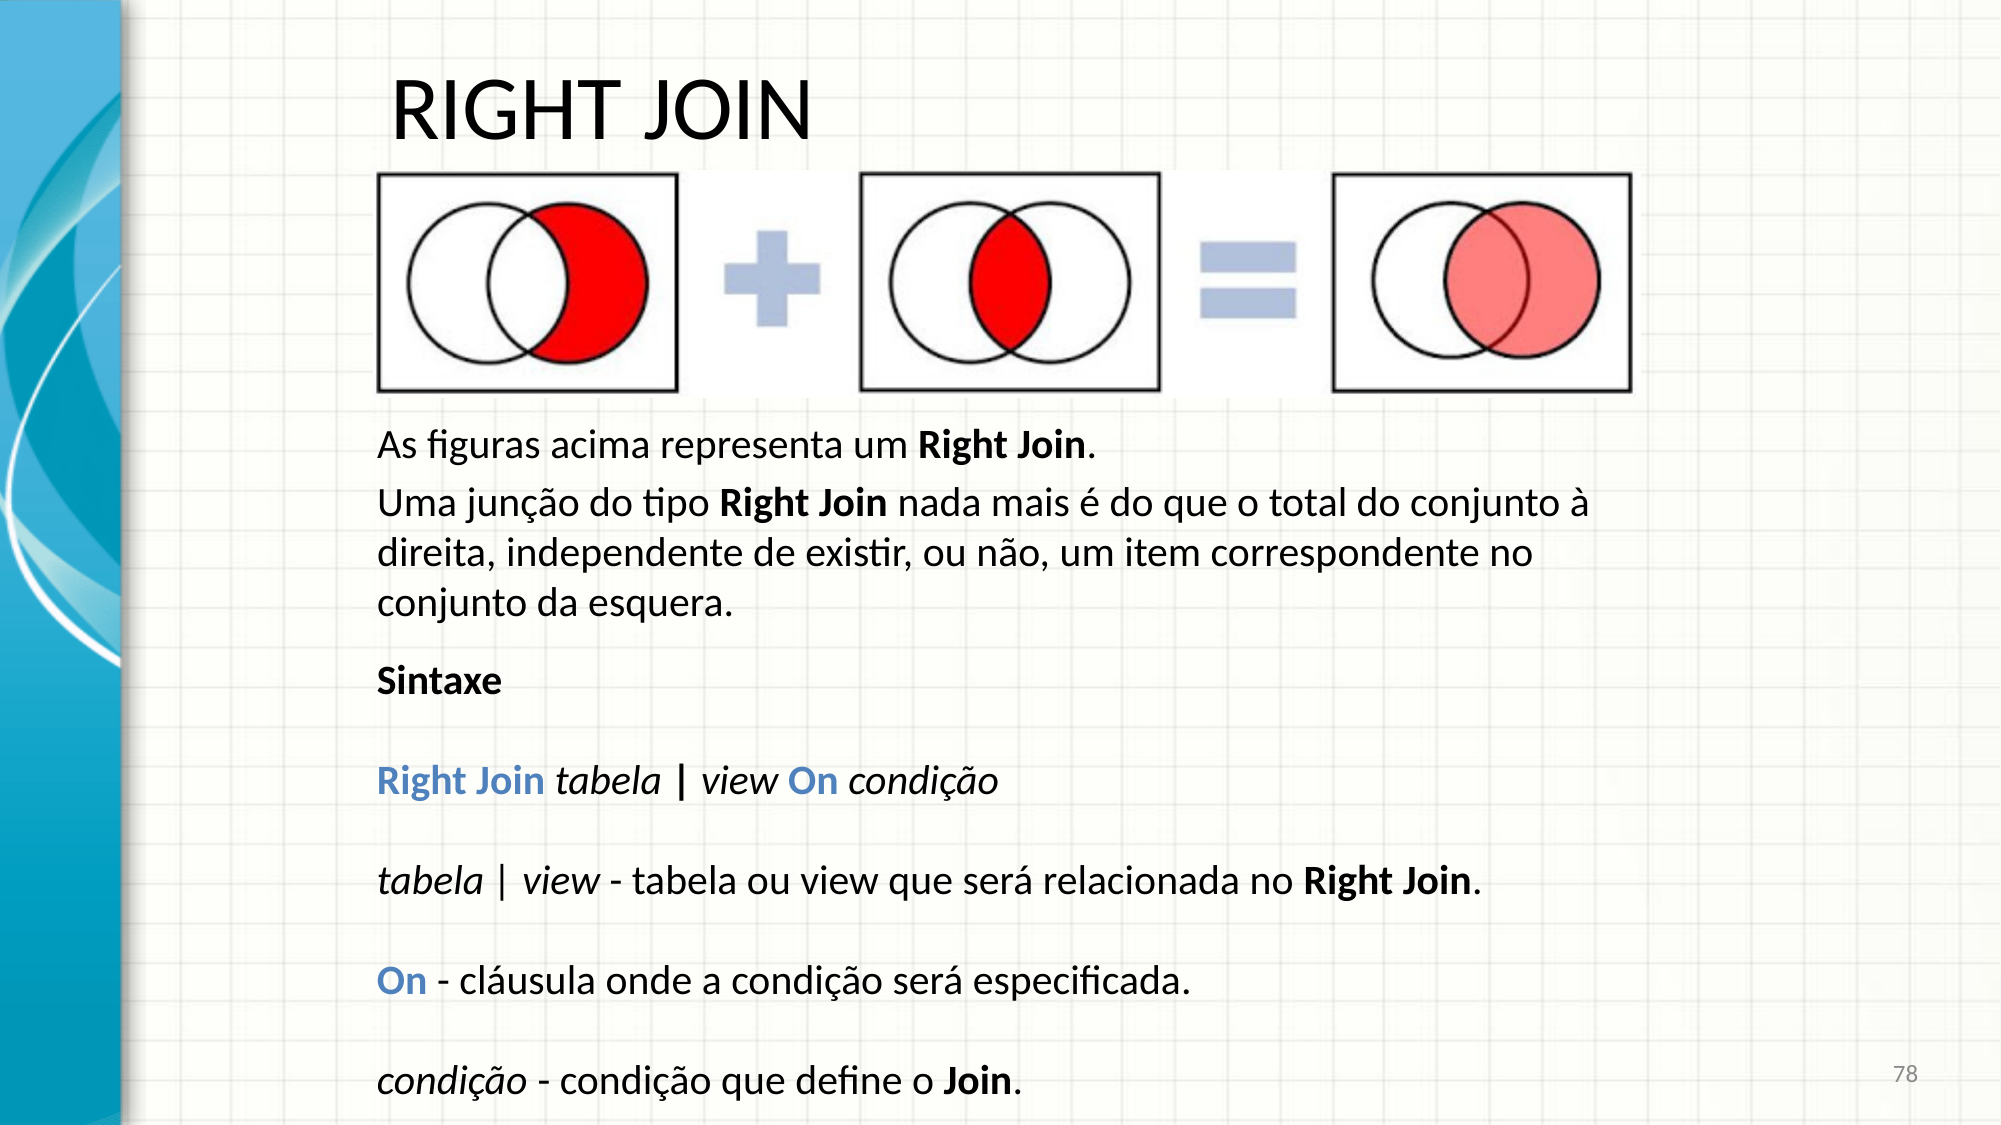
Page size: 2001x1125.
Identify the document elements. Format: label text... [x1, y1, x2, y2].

title RIGHT JOIN [375, 8, 1700, 197]
slide_number 78 [1466, 1042, 1934, 1103]
list As figuras acima representa um Right Join. Uma junção do tipo Right Join nada mais é do que o total do conjunto à direita, independente de existir, ou não, um item correspondente no conjunto da esquera. [362, 408, 1706, 705]
text_box Sintaxe Right Join tabela | view On condição tabela | view - tabela ou view que será relacionada no Right Join. On - cláusula onde a condição será especificada. condição - condição que define o Join. [362, 645, 1520, 1111]
picture [0, 0, 2001, 1125]
